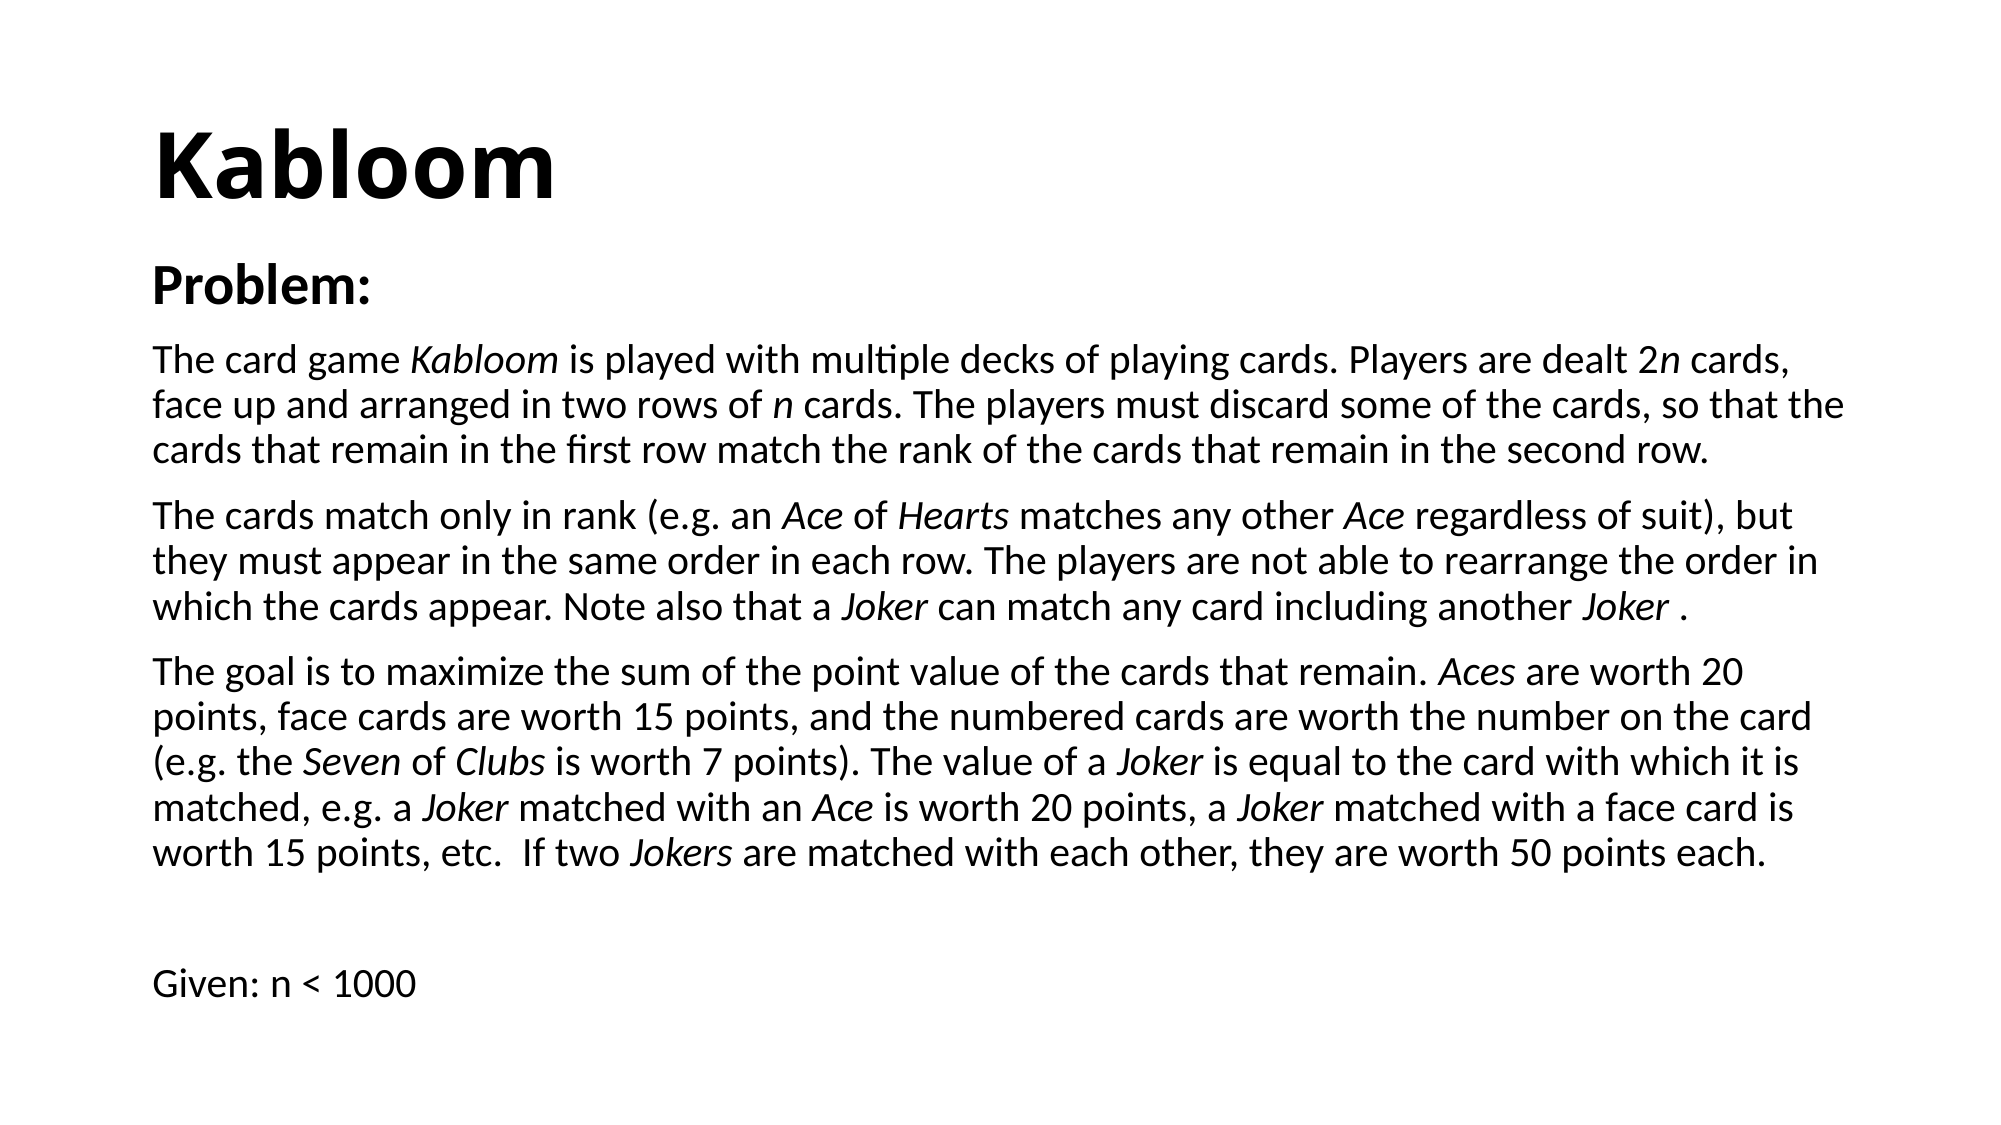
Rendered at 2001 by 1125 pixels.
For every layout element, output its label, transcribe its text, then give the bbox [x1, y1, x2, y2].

list Problem: The card game Kabloom is played with multiple decks of playing cards. Players are dealt 2n cards, face up and arranged in two rows of n cards. The players must discard some of the cards, so that the cards that remain in the first row match the rank of the cards that remain in the second row. The cards match only in rank (e.g. an Ace of Hearts matches any other Ace regardless of suit), but they must appear in the same order in each row. The players are not able to rearrange the order in which the cards appear. Note also that a Joker can match any card including another Joker . The goal is to maximize the sum of the point value of the cards that remain. Aces are worth 20 points, face cards are worth 15 points, and the numbered cards are worth the number on the card (e.g. the Seven of Clubs is worth 7 points). The value of a Joker is equal to the card with which it is matched, e.g. a Joker matched with an Ace is worth 20 points, a Joker matched with a face card is worth 15 points, etc. If two Jokers are matched with each other, they are worth 50 points each. Given: n < 1000 [137, 246, 1863, 1125]
title Kabloom [137, 59, 1863, 246]
